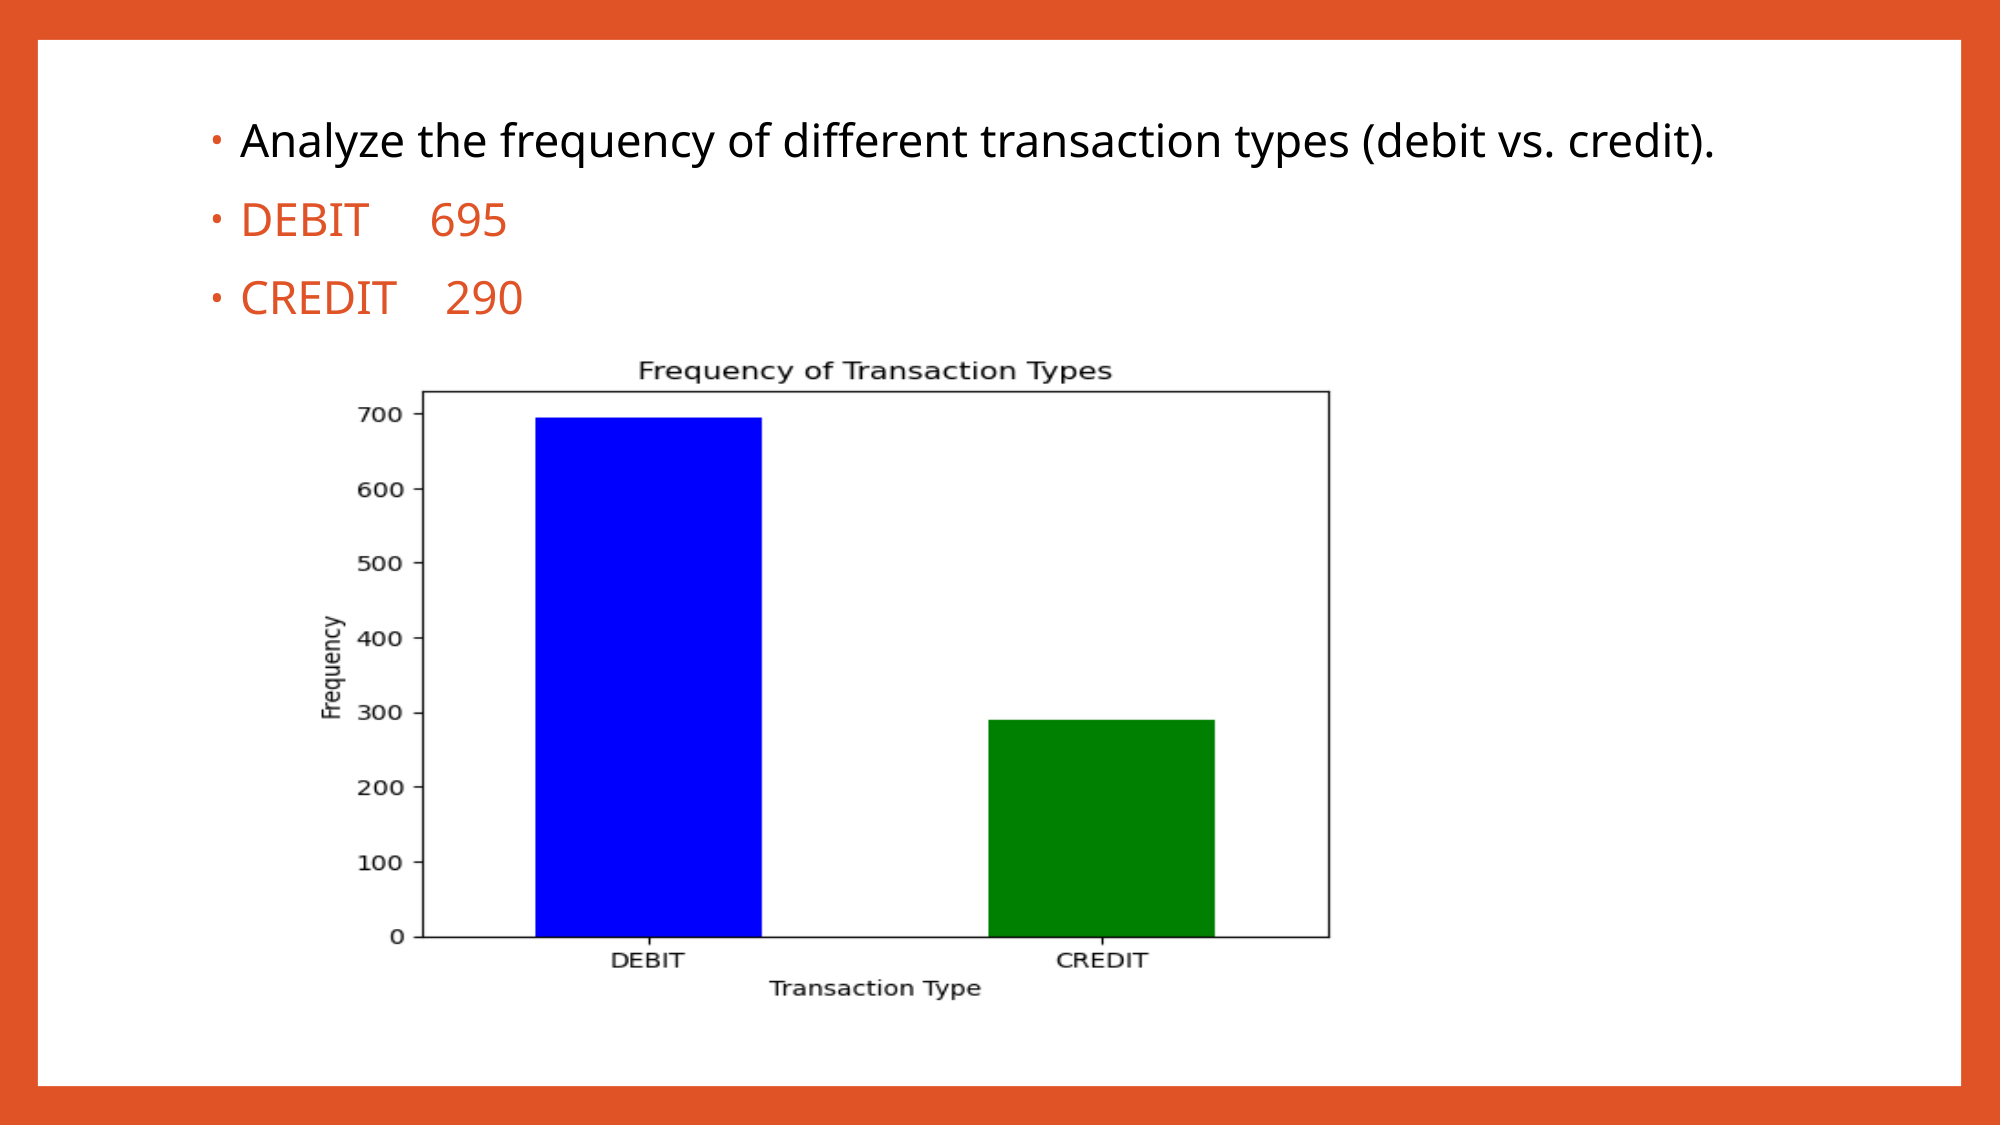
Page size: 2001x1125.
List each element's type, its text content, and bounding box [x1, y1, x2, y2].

list Analyze the frequency of different transaction types (debit vs. credit). DEBIT 695 CREDIT 290 [187, 110, 1808, 348]
picture [302, 346, 1345, 1015]
